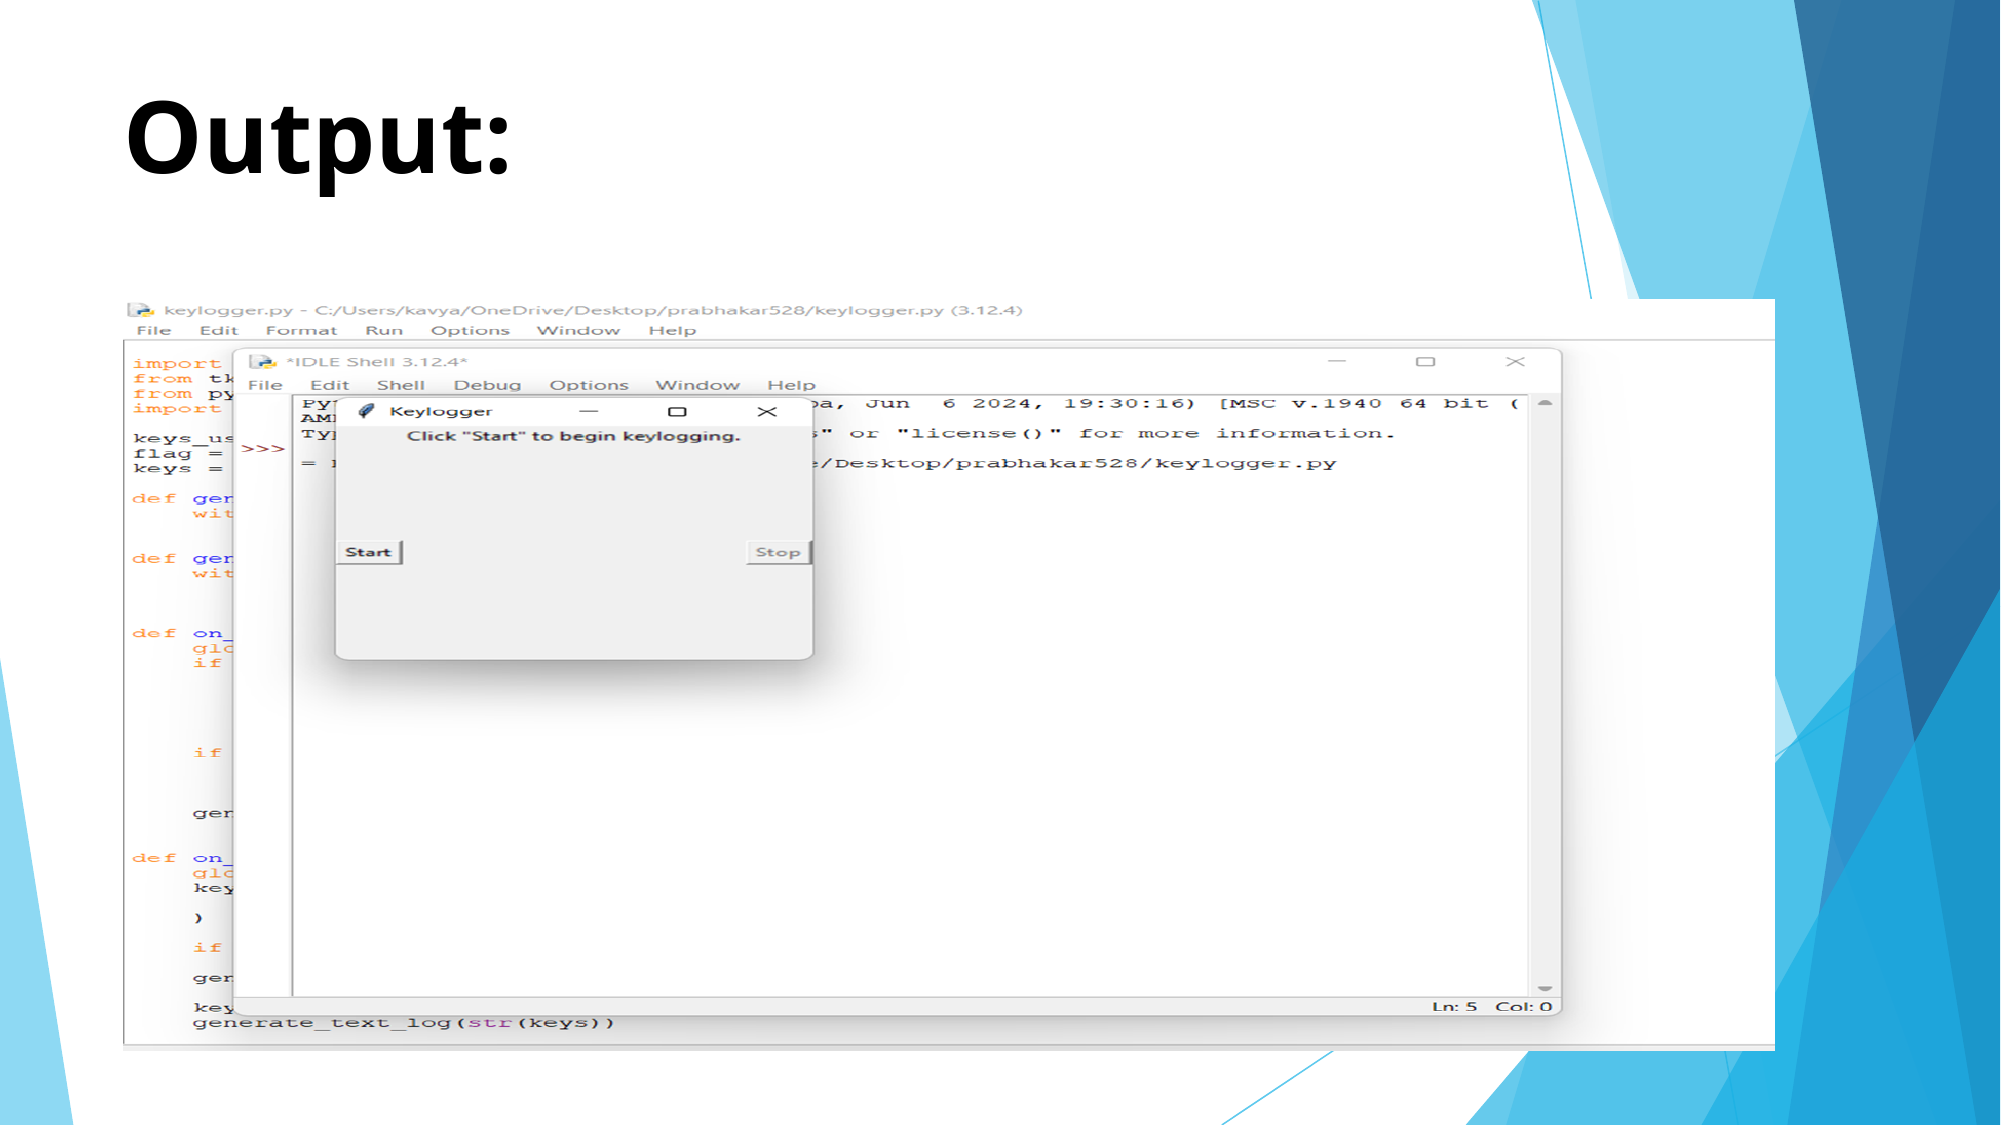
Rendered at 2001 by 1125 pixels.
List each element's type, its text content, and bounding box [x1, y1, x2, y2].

title Output: [123, 73, 1877, 195]
picture [123, 299, 1776, 1051]
